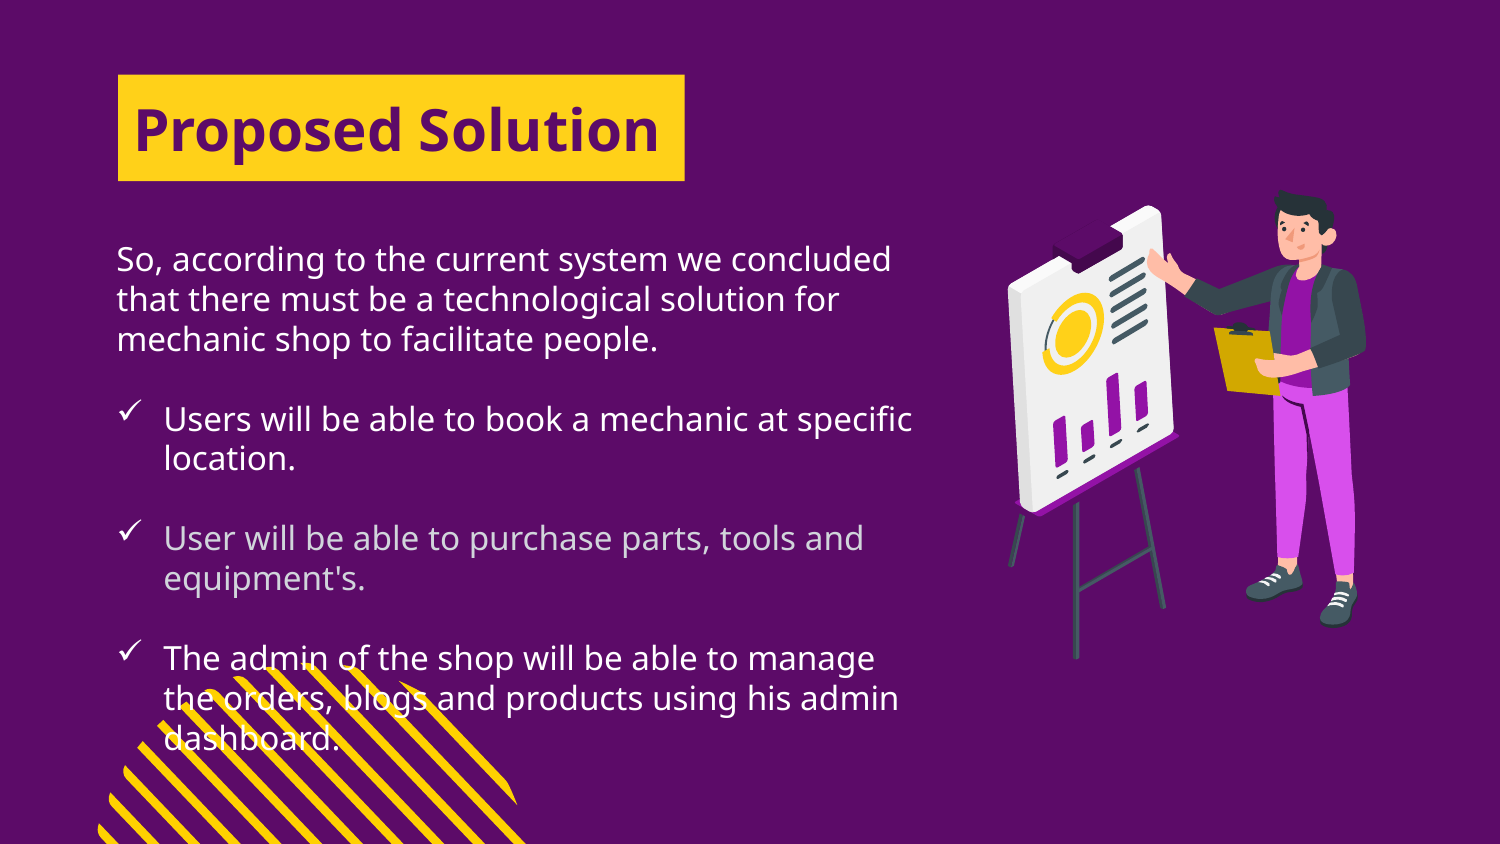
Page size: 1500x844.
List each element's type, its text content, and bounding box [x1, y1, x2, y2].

subtitle So, according to the current system we concluded that there must be a technological solution for mechanic shop to facilitate people. Users will be able to book a mechanic at specific location. User will be able to purchase parts, tools and equipment's. The admin of the shop will be able to manage the orders, blogs and products using his admin dashboard. [101, 222, 933, 844]
title Proposed Solution [118, 74, 685, 182]
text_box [1003, 189, 1407, 677]
